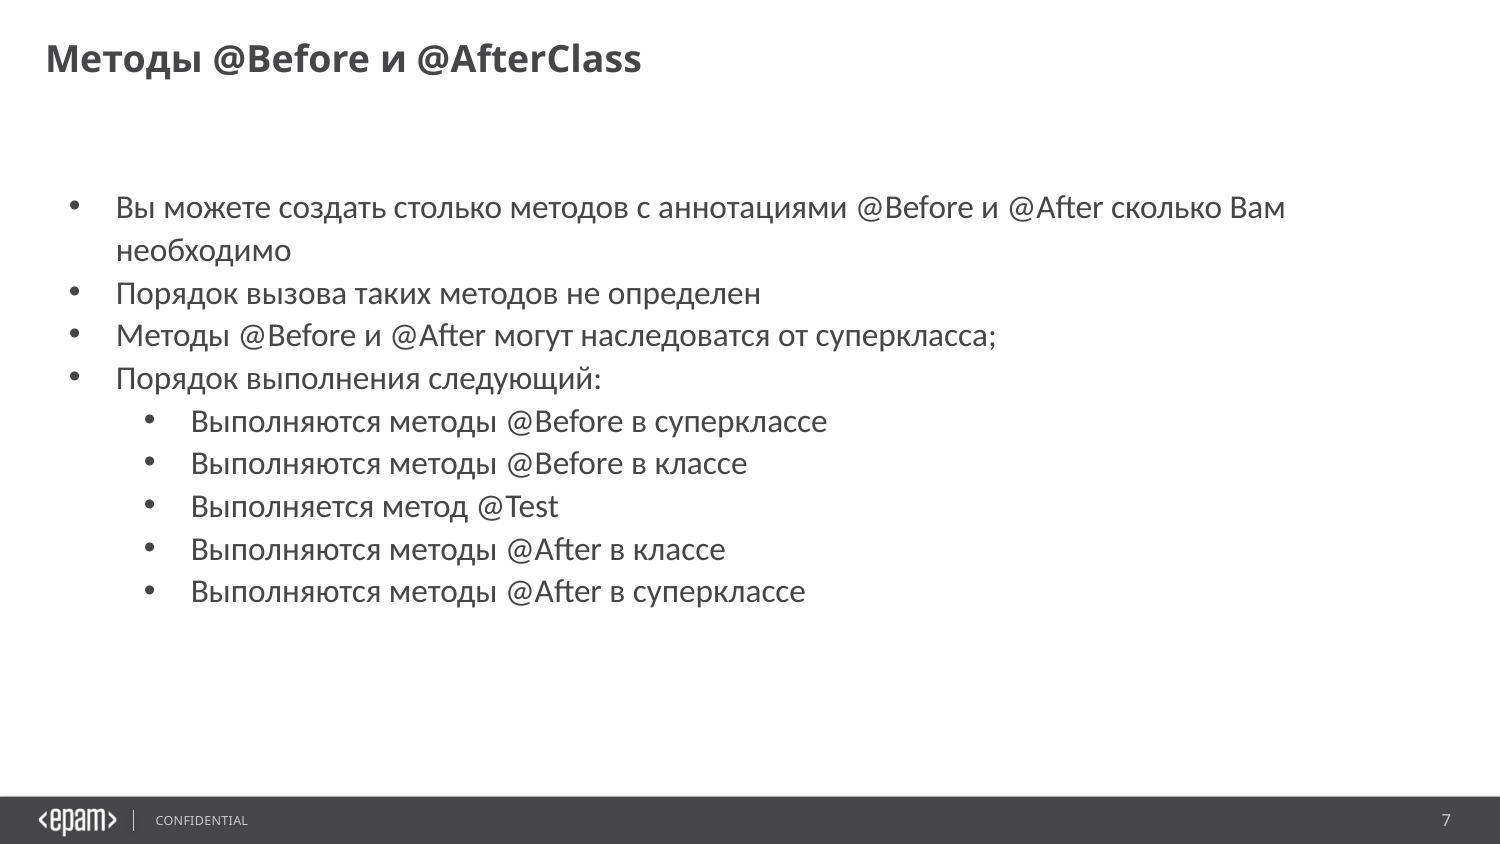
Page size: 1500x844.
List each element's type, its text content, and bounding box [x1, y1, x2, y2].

text_box Методы @Before и @AfterClass [0, 0, 1500, 115]
picture [38, 808, 117, 837]
text_box Вы можете создать столько методов с аннотациями @Before и @After сколько Вам необходимо Порядок вызова таких методов не определен Методы @Before и @After могут наследоватся от суперкласса; Порядок выполнения следующий: Выполняются методы @Before в суперклассе Выполняются методы @Before в классе Выполняется метод @Test Выполняются методы @After в классе Выполняются методы @After в суперклассе [57, 176, 1426, 732]
